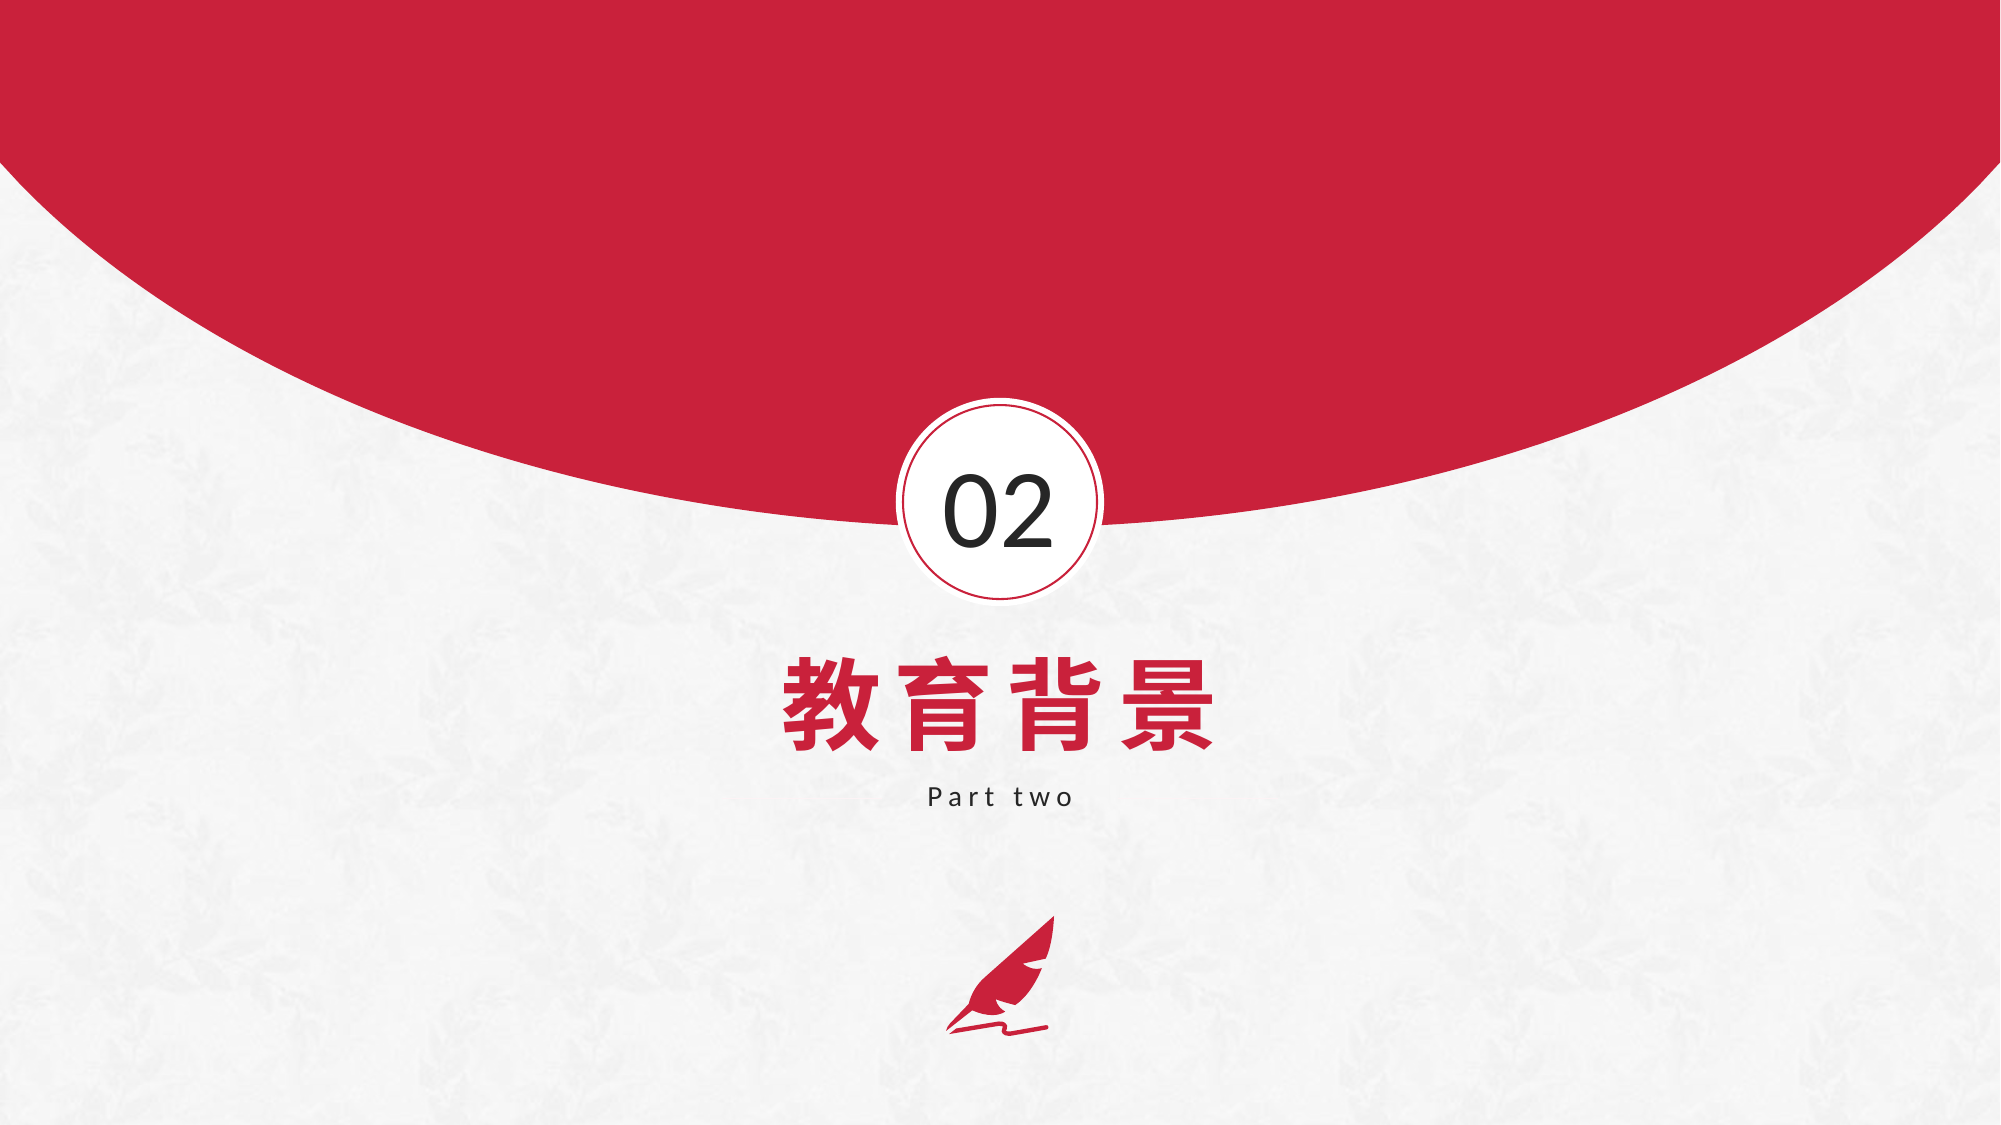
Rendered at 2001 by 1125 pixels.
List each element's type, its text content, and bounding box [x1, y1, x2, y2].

list Part two [852, 781, 1147, 826]
list 02 [942, 433, 1058, 571]
picture [0, 164, 2000, 1125]
list 教育背景 [427, 642, 1573, 764]
